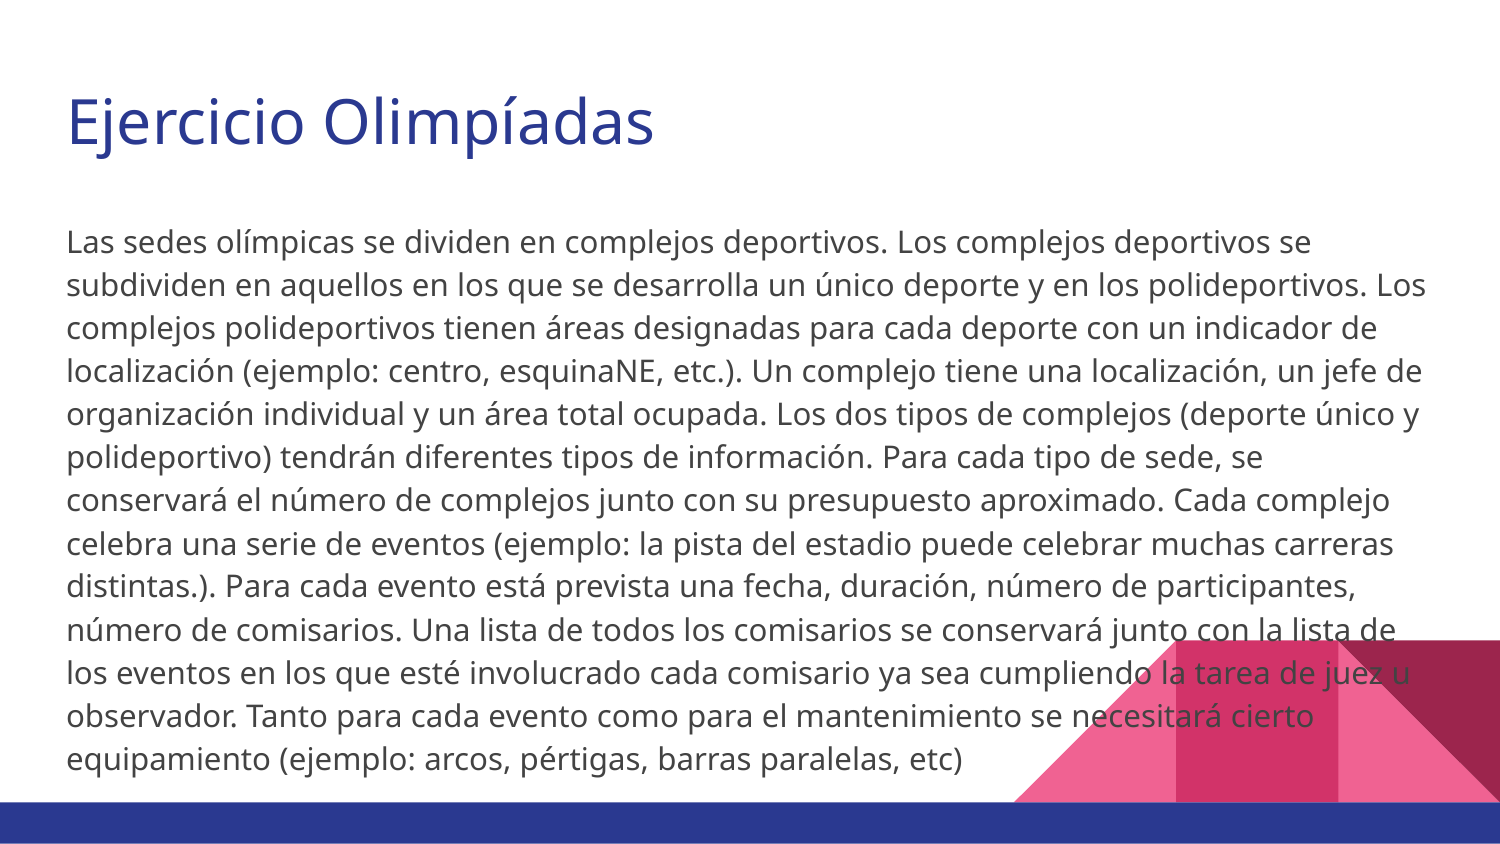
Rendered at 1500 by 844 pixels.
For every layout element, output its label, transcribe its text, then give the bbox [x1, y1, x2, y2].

title Ejercicio Olimpíadas [51, 67, 1449, 167]
list Las sedes olímpicas se dividen en complejos deportivos. Los complejos deportivos se subdividen en aquellos en los que se desarrolla un único deporte y en los polideportivos. Los complejos polideportivos tienen áreas designadas para cada deporte con un indicador de localización (ejemplo: centro, esquinaNE, etc.). Un complejo tiene una localización, un jefe de organización individual y un área total ocupada. Los dos tipos de complejos (deporte único y polideportivo) tendrán diferentes tipos de información. Para cada tipo de sede, se conservará el número de complejos junto con su presupuesto aproximado. Cada complejo celebra una serie de eventos (ejemplo: la pista del estadio puede celebrar muchas carreras distintas.). Para cada evento está prevista una fecha, duración, número de participantes, número de comisarios. Una lista de todos los comisarios se conservará junto con la lista de los eventos en los que esté involucrado cada comisario ya sea cumpliendo la tarea de juez u observador. Tanto para cada evento como para el mantenimiento se necesitará cierto equipamiento (ejemplo: arcos, pértigas, barras paralelas, etc) [51, 201, 1449, 750]
